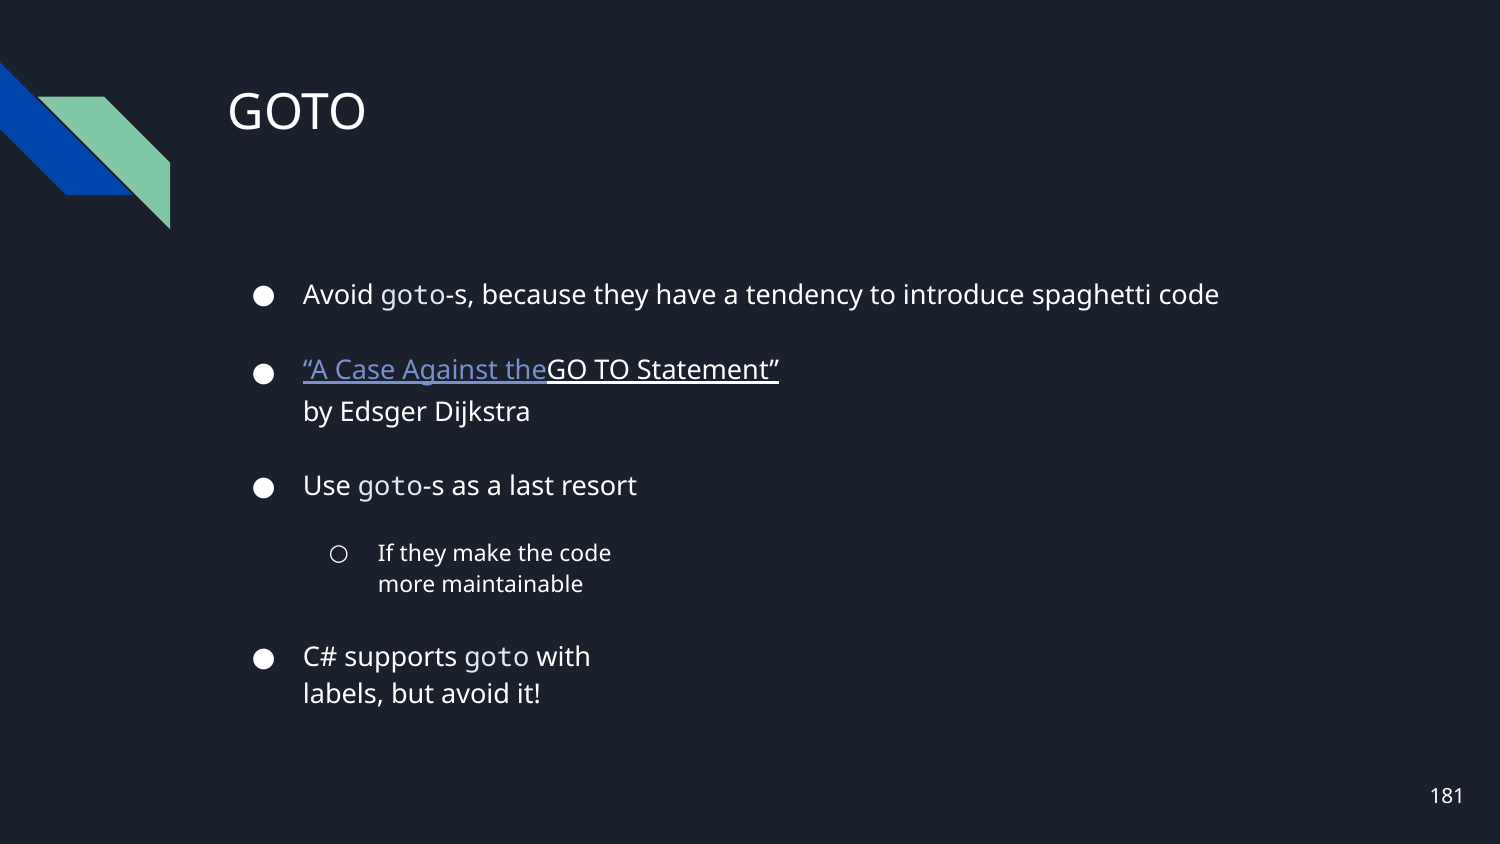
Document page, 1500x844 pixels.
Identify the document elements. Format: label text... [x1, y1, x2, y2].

title GOTO [212, 64, 1368, 215]
list Avoid goto-s, because they have a tendency to introduce spaghetti code “A Case Against the GO TO Statement” by Edsger Dijkstra Use goto-s as a last resort If they make the code more maintainable C# supports goto with labels, but avoid it! [212, 257, 1368, 735]
slide_number 181 [1389, 764, 1480, 830]
